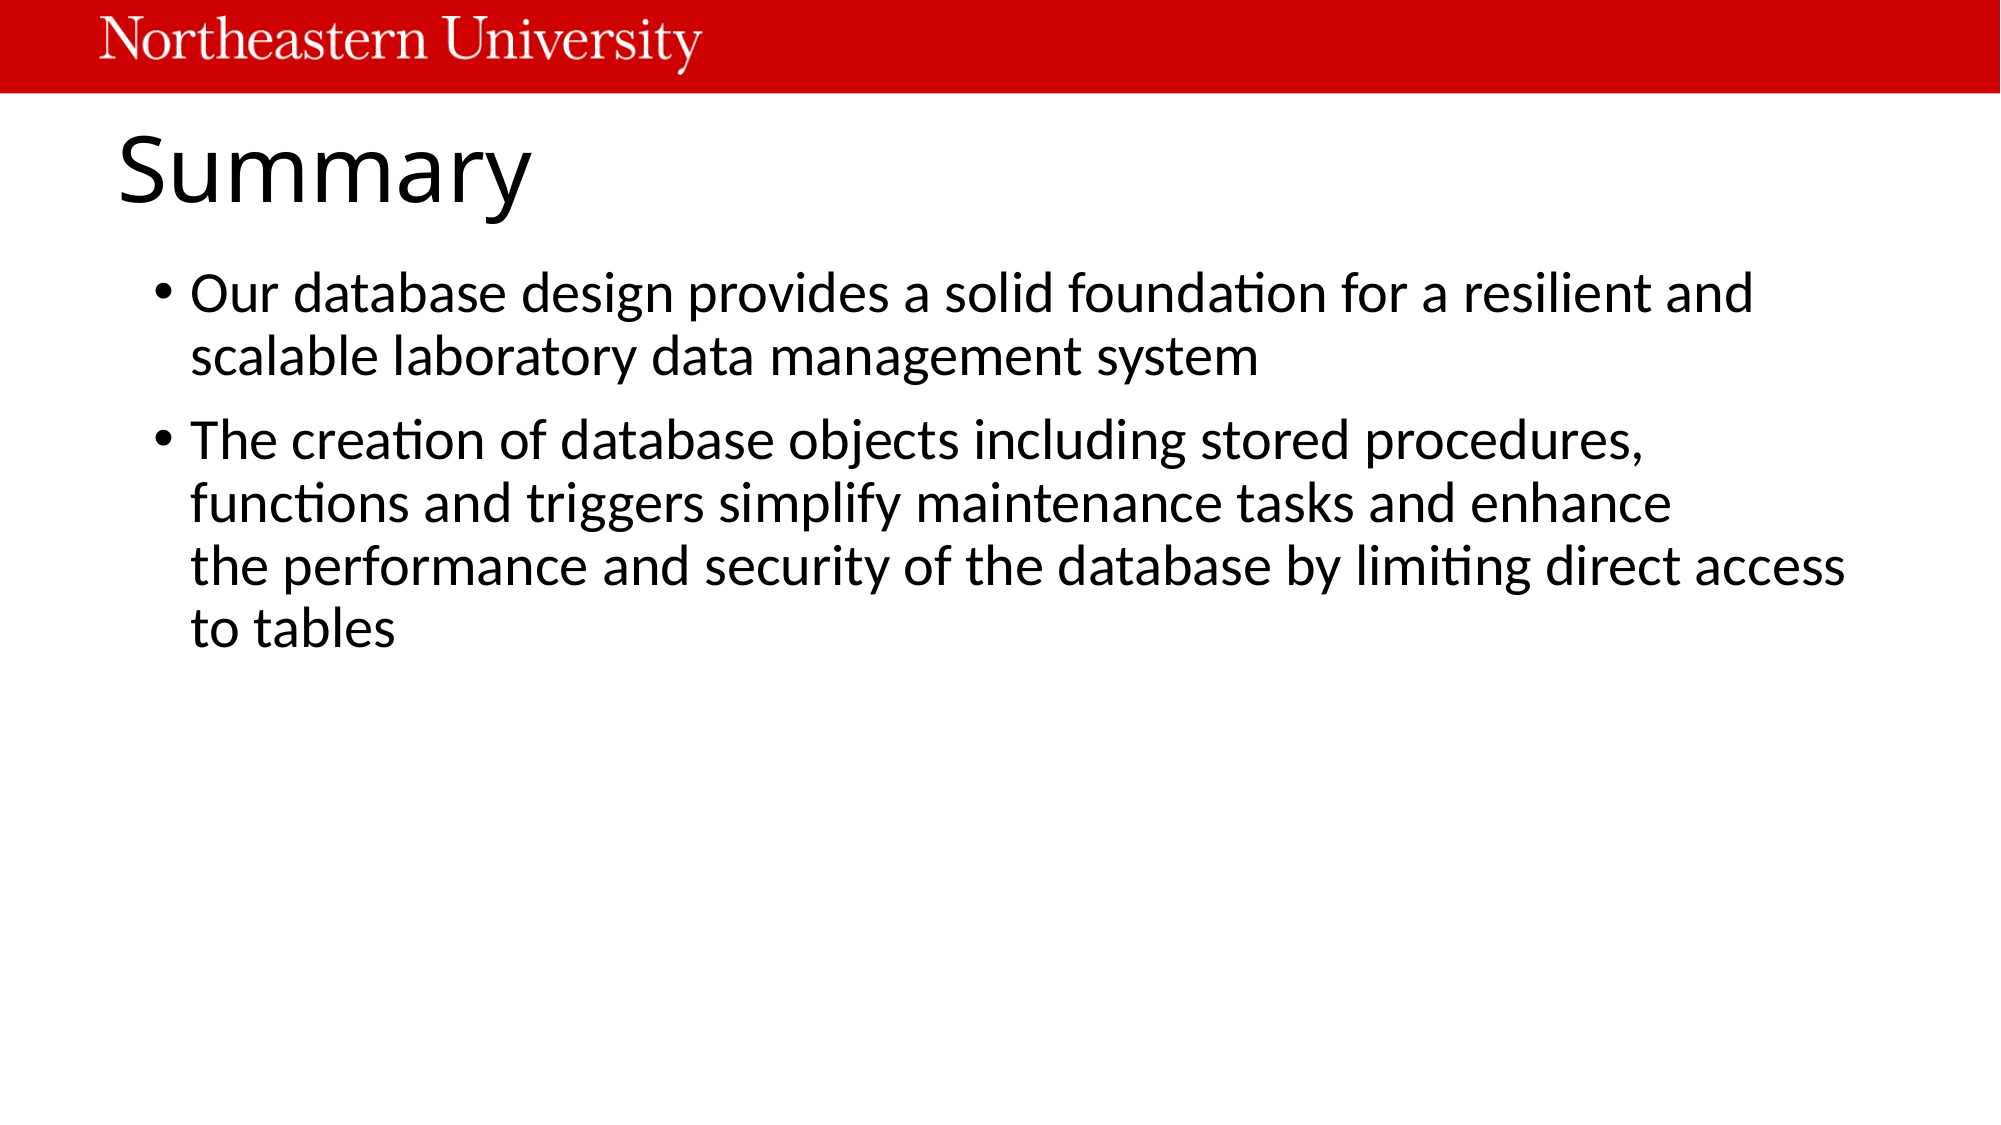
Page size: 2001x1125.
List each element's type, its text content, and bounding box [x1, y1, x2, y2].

title Summary [102, 64, 1828, 282]
list Our database design provides a solid foundation for a resilient and scalable laboratory data management system The creation of database objects including stored procedures, functions and triggers simplify maintenance tasks and enhance the performance and security of the database by limiting direct access to tables [138, 255, 1889, 1014]
picture [99, 15, 703, 75]
